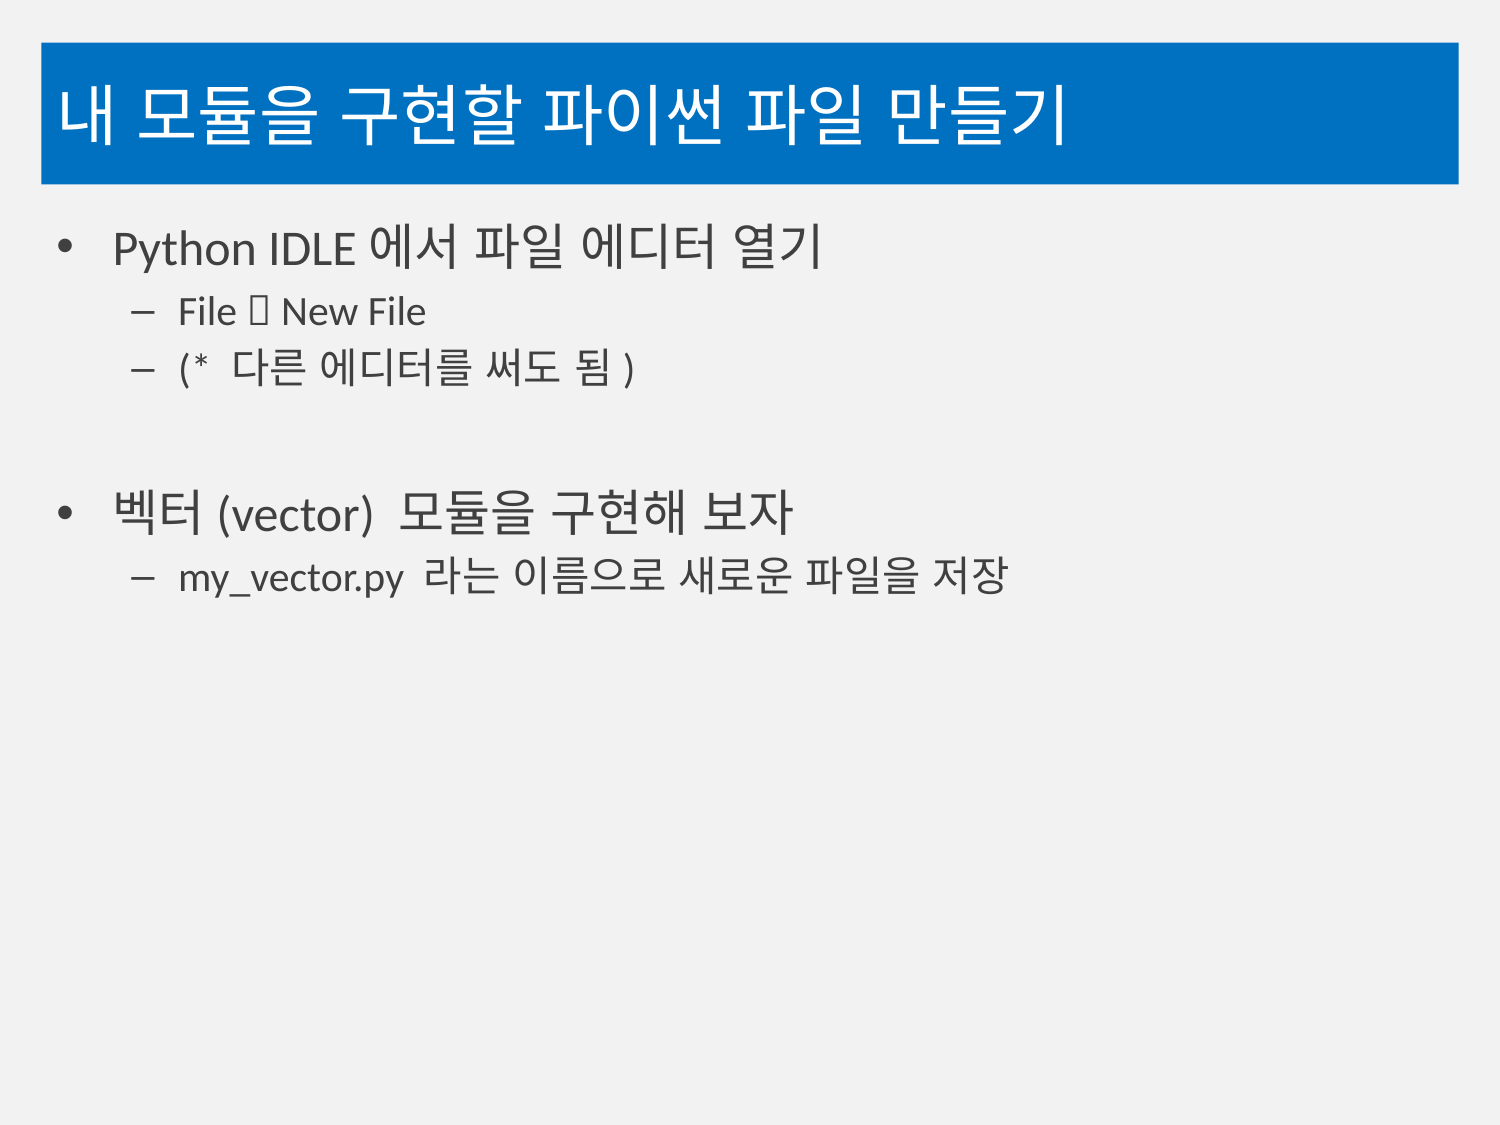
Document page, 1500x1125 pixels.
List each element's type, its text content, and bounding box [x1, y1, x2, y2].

title 내 모듈을 구현할 파이썬 파일 만들기 [41, 42, 1459, 185]
list Python IDLE에서 파일 에디터 열기 File  New File (* 다른 에디터를 써도 됨) 벡터(vector) 모듈을 구현해 보자 my_vector.py 라는 이름으로 새로운 파일을 저장 [41, 208, 1459, 1000]
